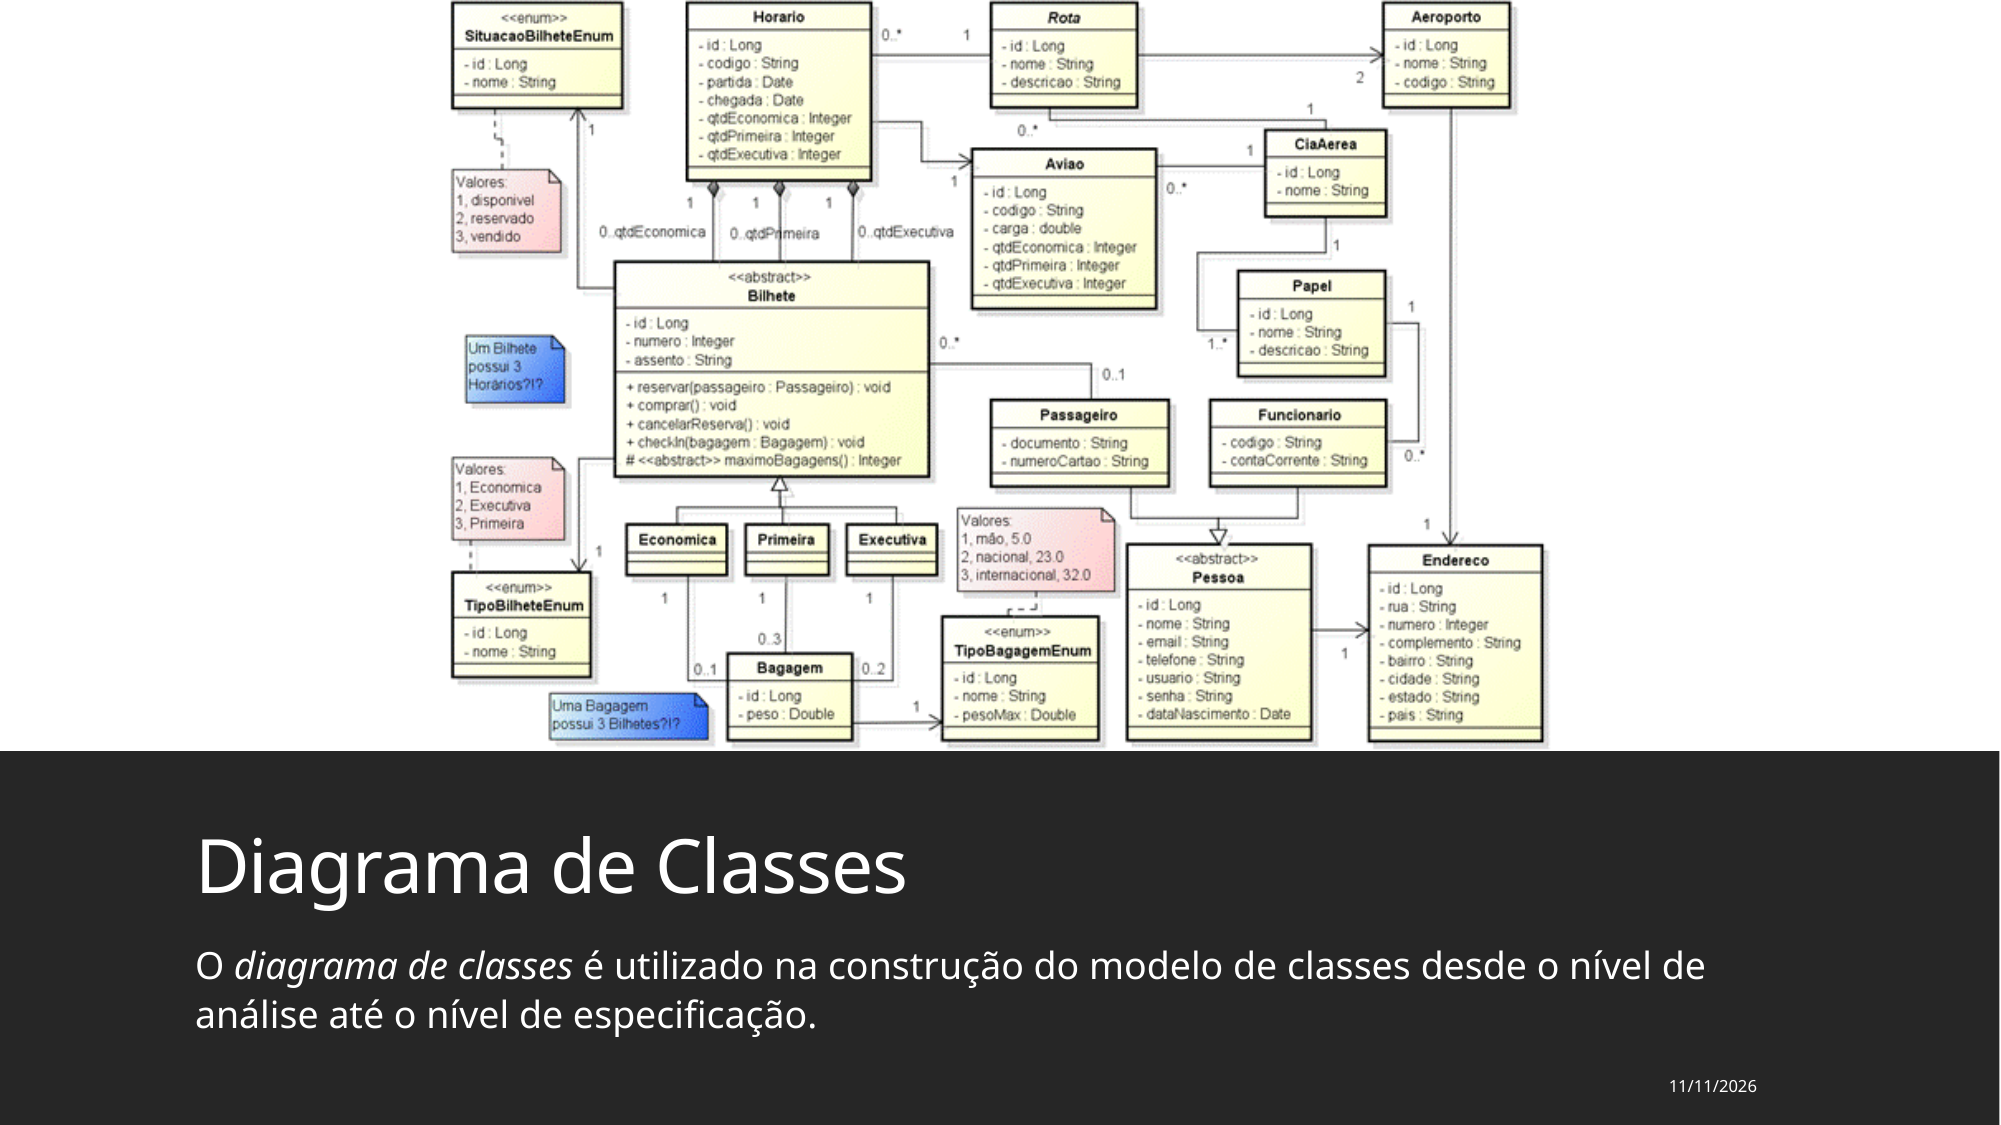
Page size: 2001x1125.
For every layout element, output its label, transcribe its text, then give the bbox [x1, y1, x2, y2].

title Diagrama de Classes [180, 787, 1839, 910]
list O diagrama de classes é utilizado na construção do modelo de classes desde o nível de análise até o nível de especificação. [180, 937, 1839, 1038]
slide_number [1348, 1057, 1773, 1118]
picture [448, 0, 1552, 752]
